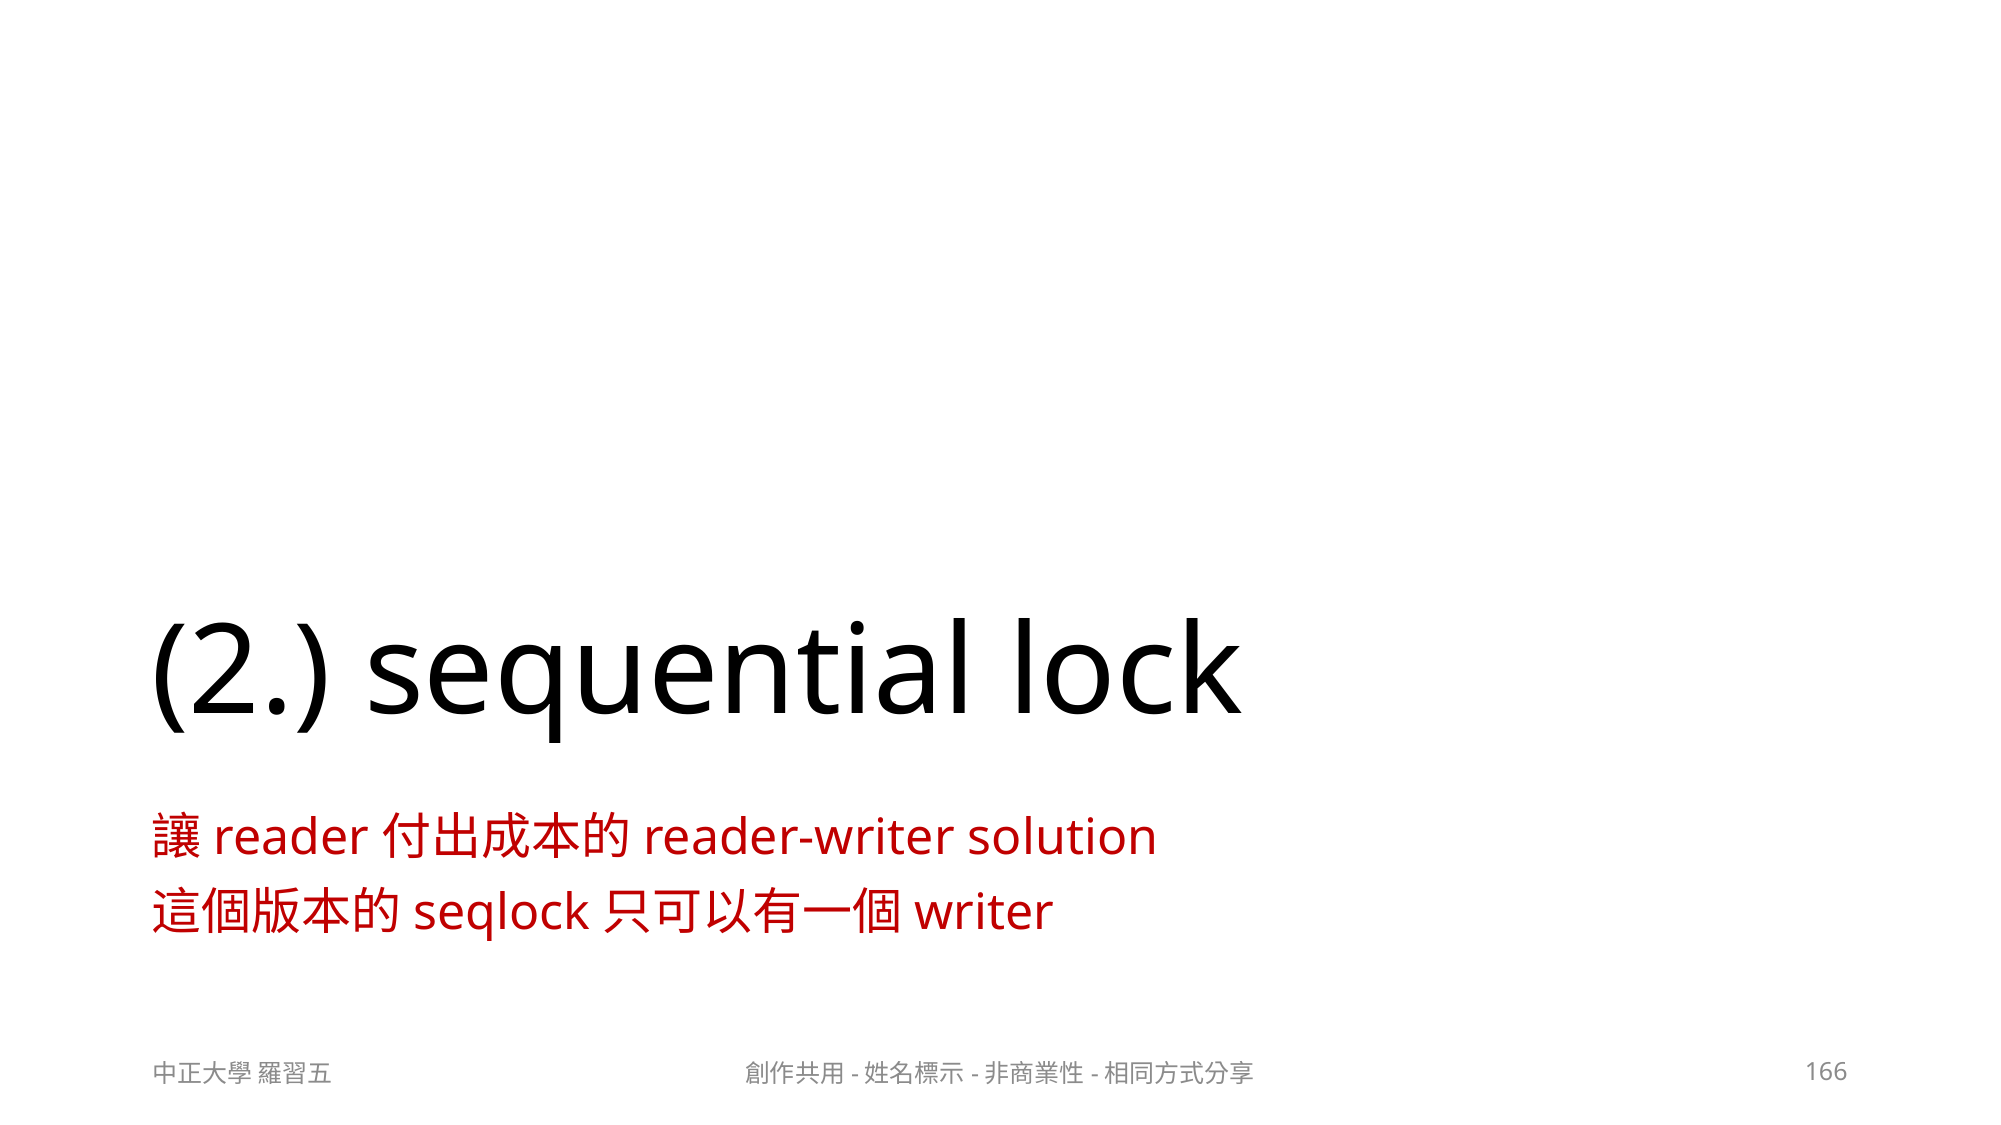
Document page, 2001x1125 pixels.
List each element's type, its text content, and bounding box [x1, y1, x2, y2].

title (2.) sequential lock [136, 280, 1862, 749]
list 讓reader付出成本的reader-writer solution 這個版本的seqlock只可以有一個writer [136, 752, 1862, 999]
slide_number 166 [1412, 1042, 1863, 1103]
slide_number 中正大學 羅習五 [137, 1042, 588, 1103]
footer 創作共用-姓名標示-非商業性-相同方式分享 [662, 1042, 1338, 1103]
